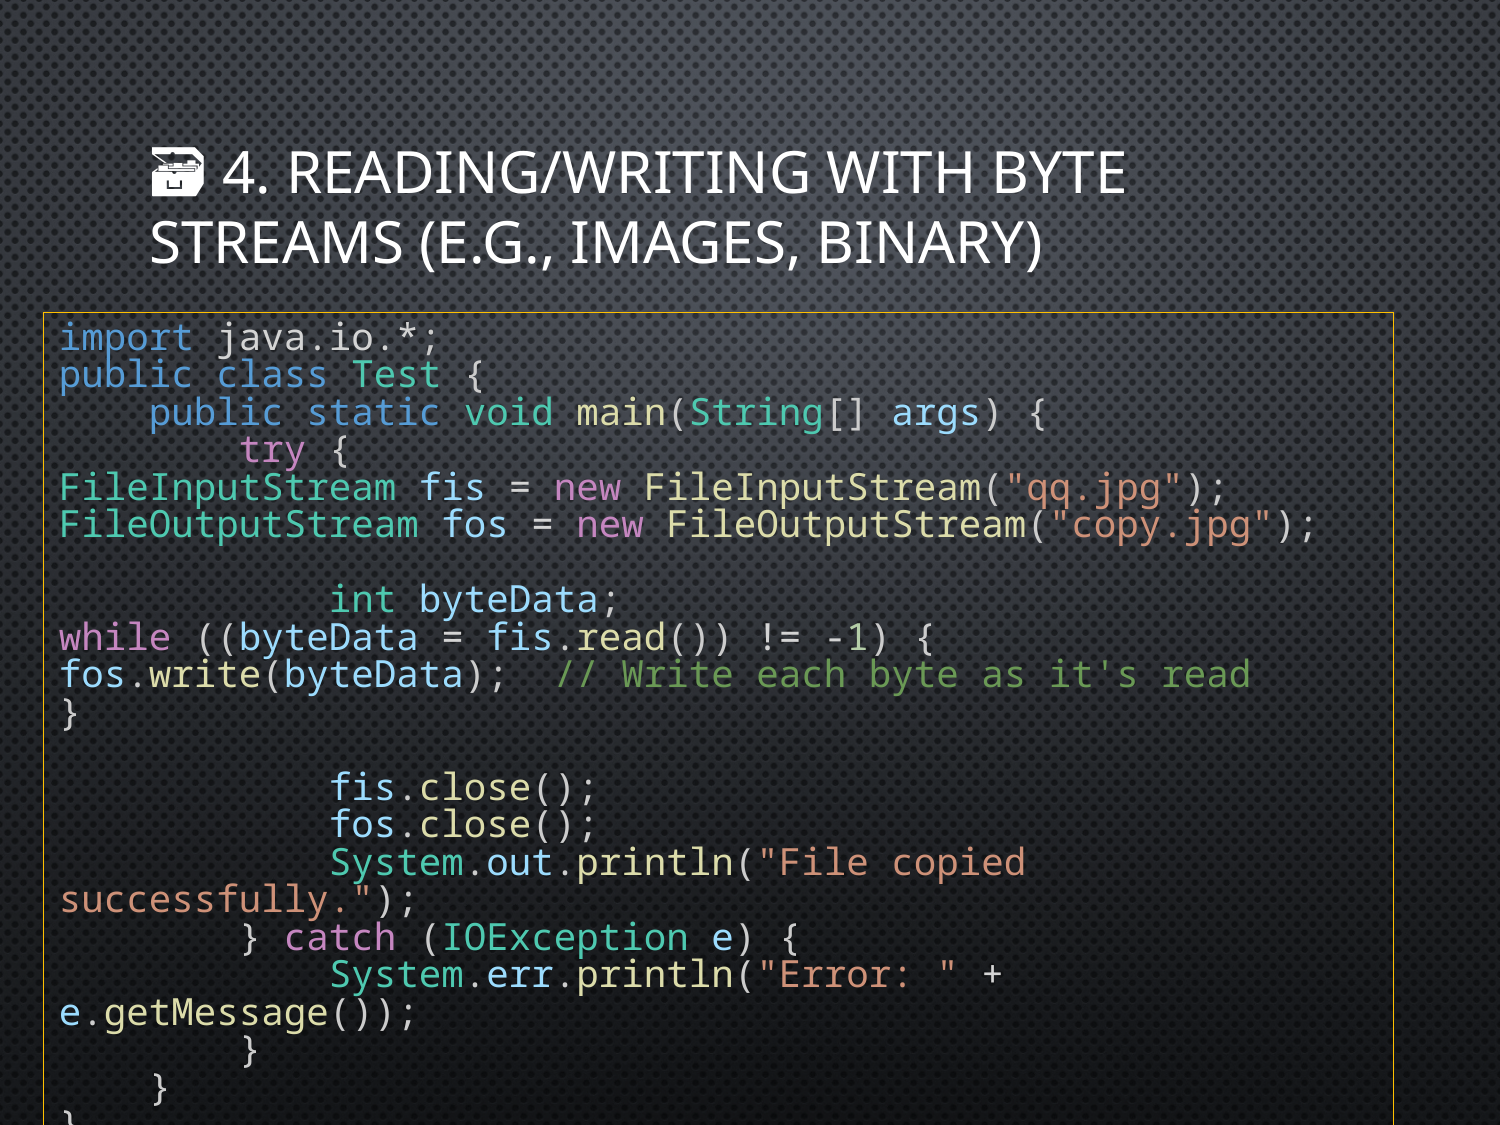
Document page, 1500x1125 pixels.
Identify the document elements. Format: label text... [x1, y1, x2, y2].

text_box import java.io.*; public class Test { public static void main(String[] args) { try { FileInputStream fis = new FileInputStream("qq.jpg"); FileOutputStream fos = new FileOutputStream("copy.jpg"); int byteData; while ((byteData = fis.read()) != -1) { fos.write(byteData); // Write each byte as it's read } fis.close(); fos.close(); System.out.println("File copied successfully."); } catch (IOException e) { System.err.println("Error: " + e.getMessage()); } } } [43, 312, 1394, 1125]
title 🗃️ 4. Reading/Writing with Byte Streams (e.g., Images, Binary) [134, 97, 1367, 312]
